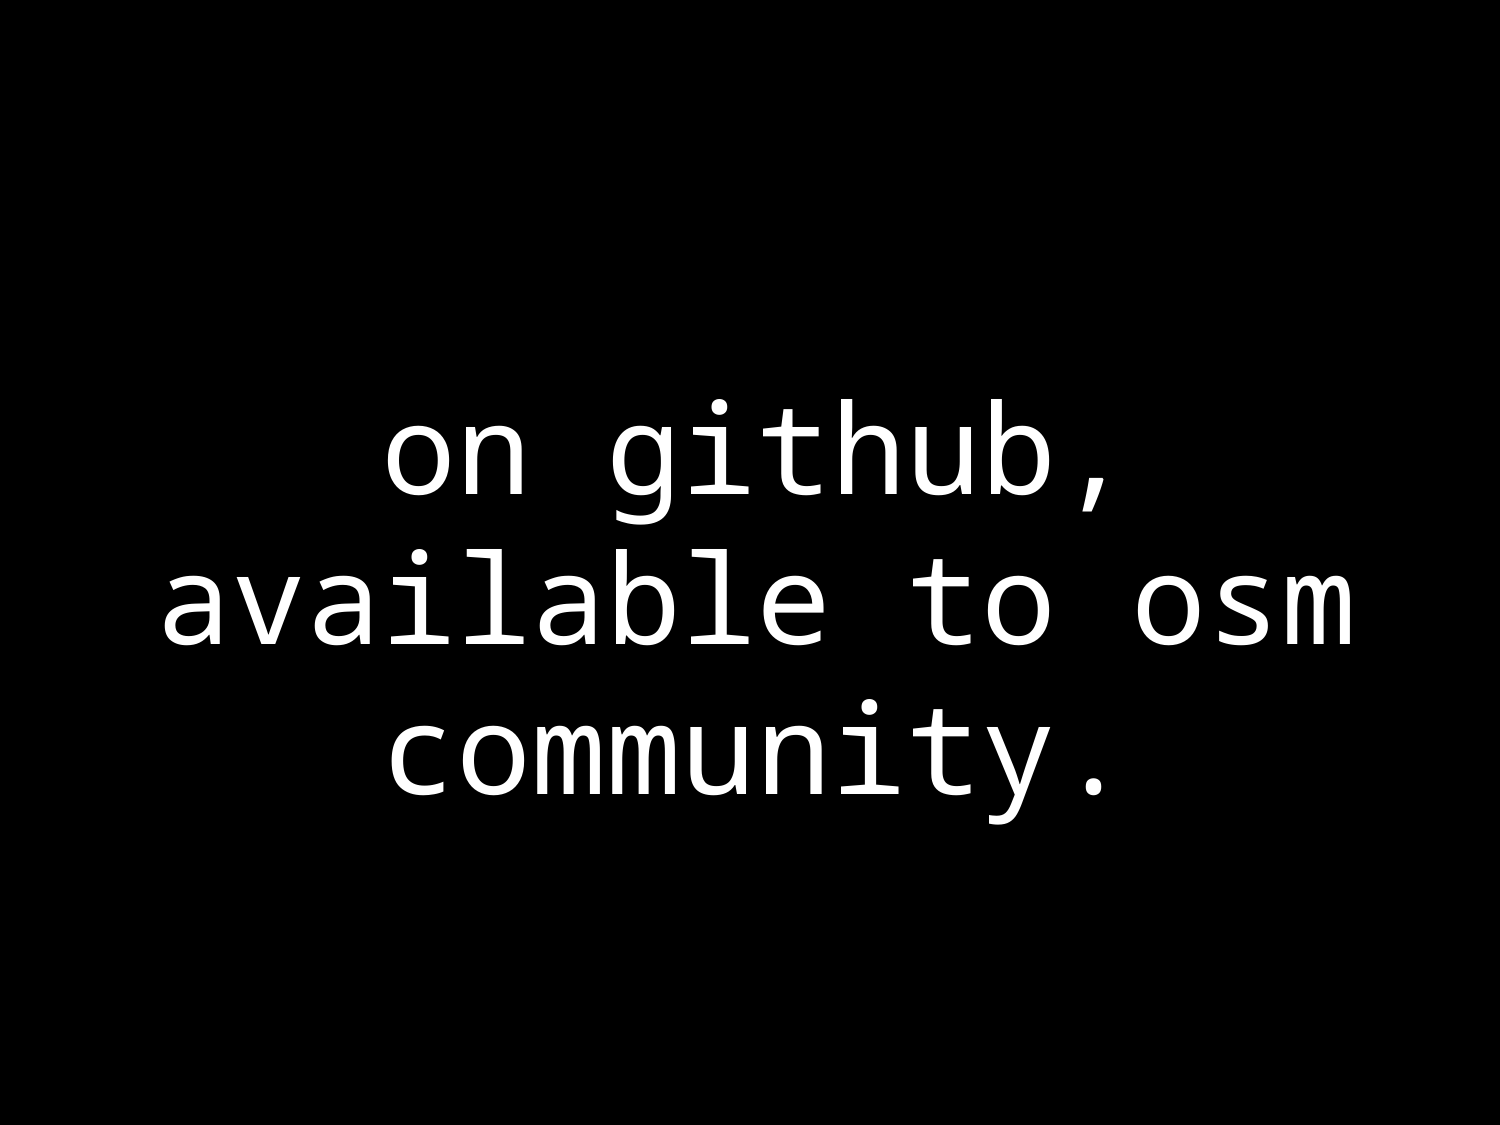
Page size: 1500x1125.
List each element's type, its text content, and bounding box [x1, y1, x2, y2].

text_box on github, available to osm community. [62, 362, 1450, 828]
